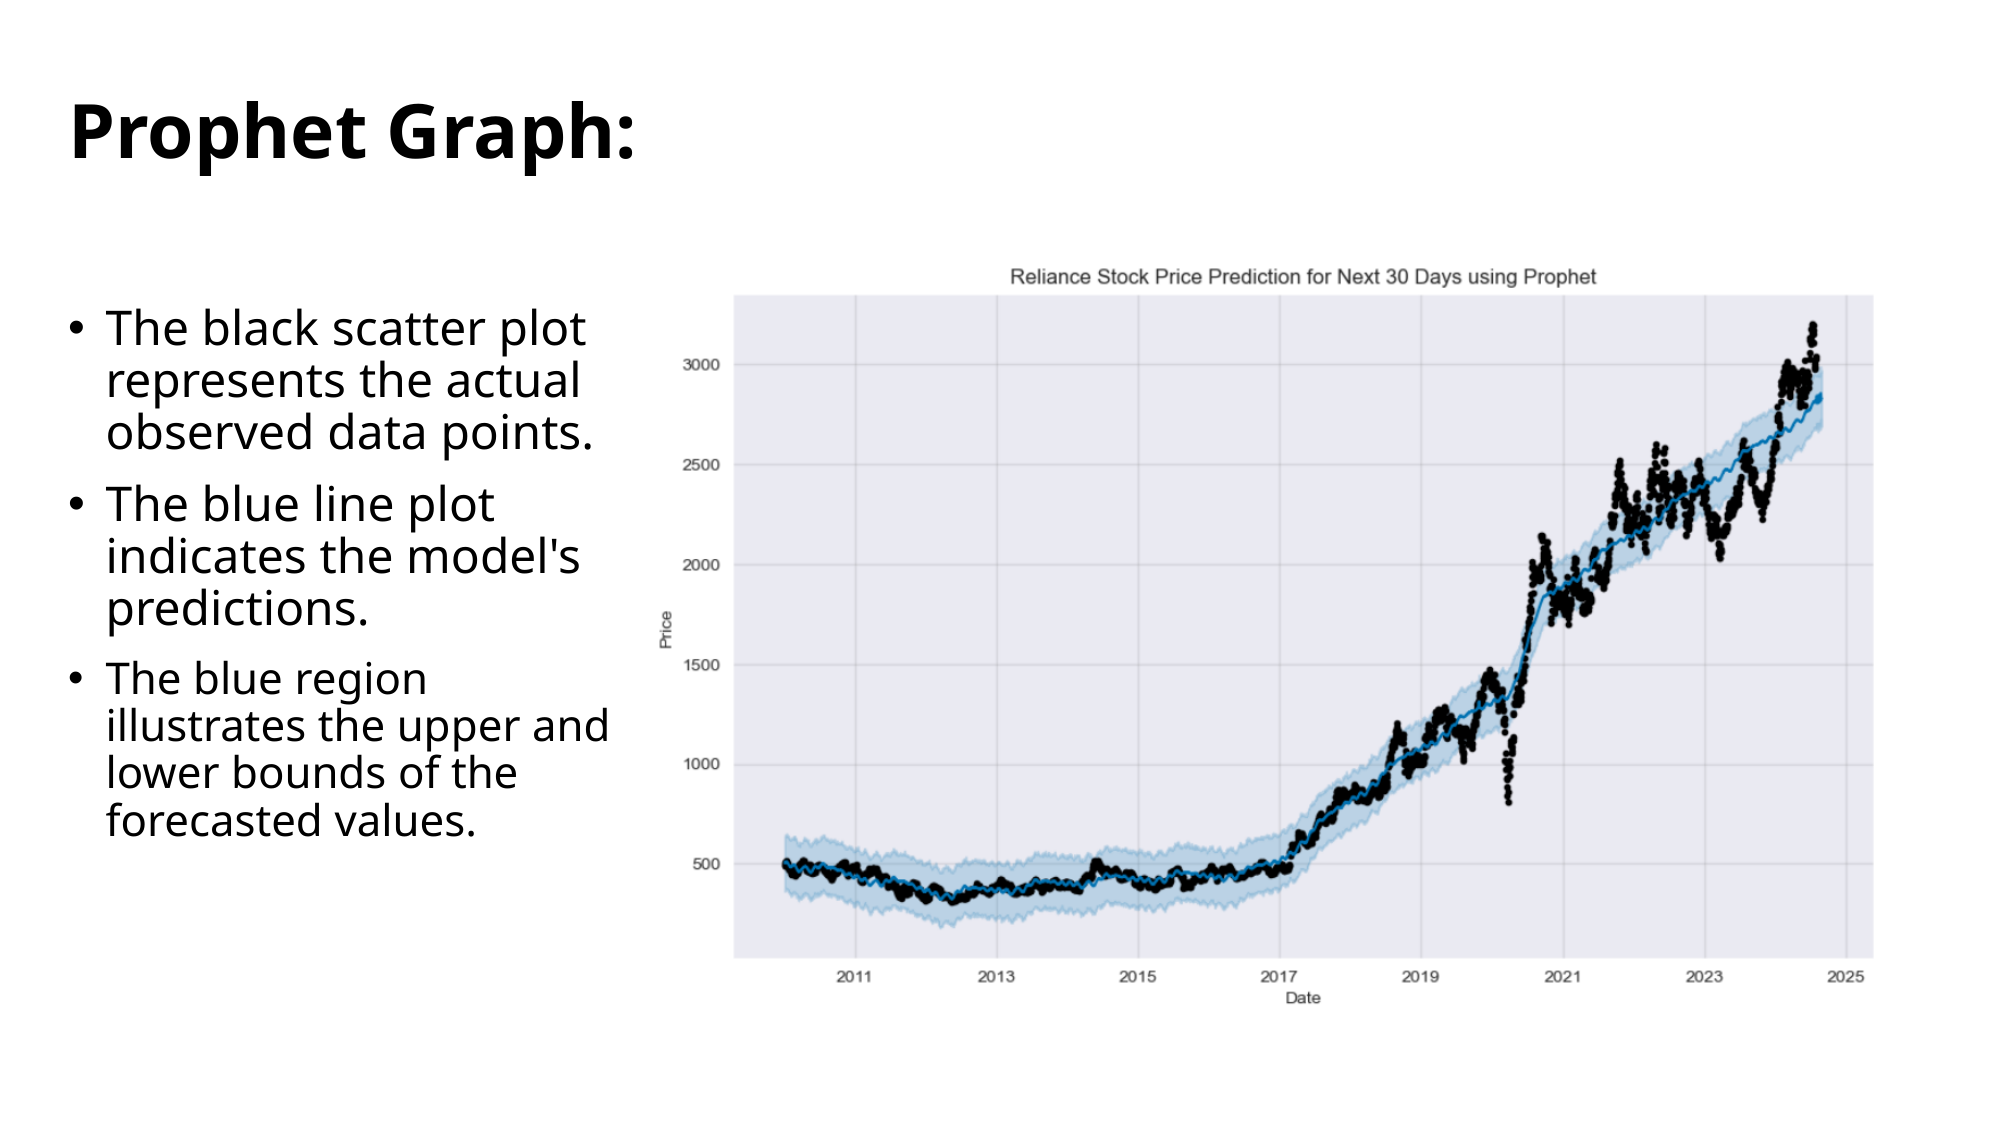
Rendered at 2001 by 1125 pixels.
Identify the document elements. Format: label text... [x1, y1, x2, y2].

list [641, 252, 1926, 1025]
title Prophet Graph: [53, 46, 1779, 222]
list The black scatter plot represents the actual observed data points. The blue line plot indicates the model's predictions. The blue region illustrates the upper and lower bounds of the forecasted values. [53, 296, 641, 898]
